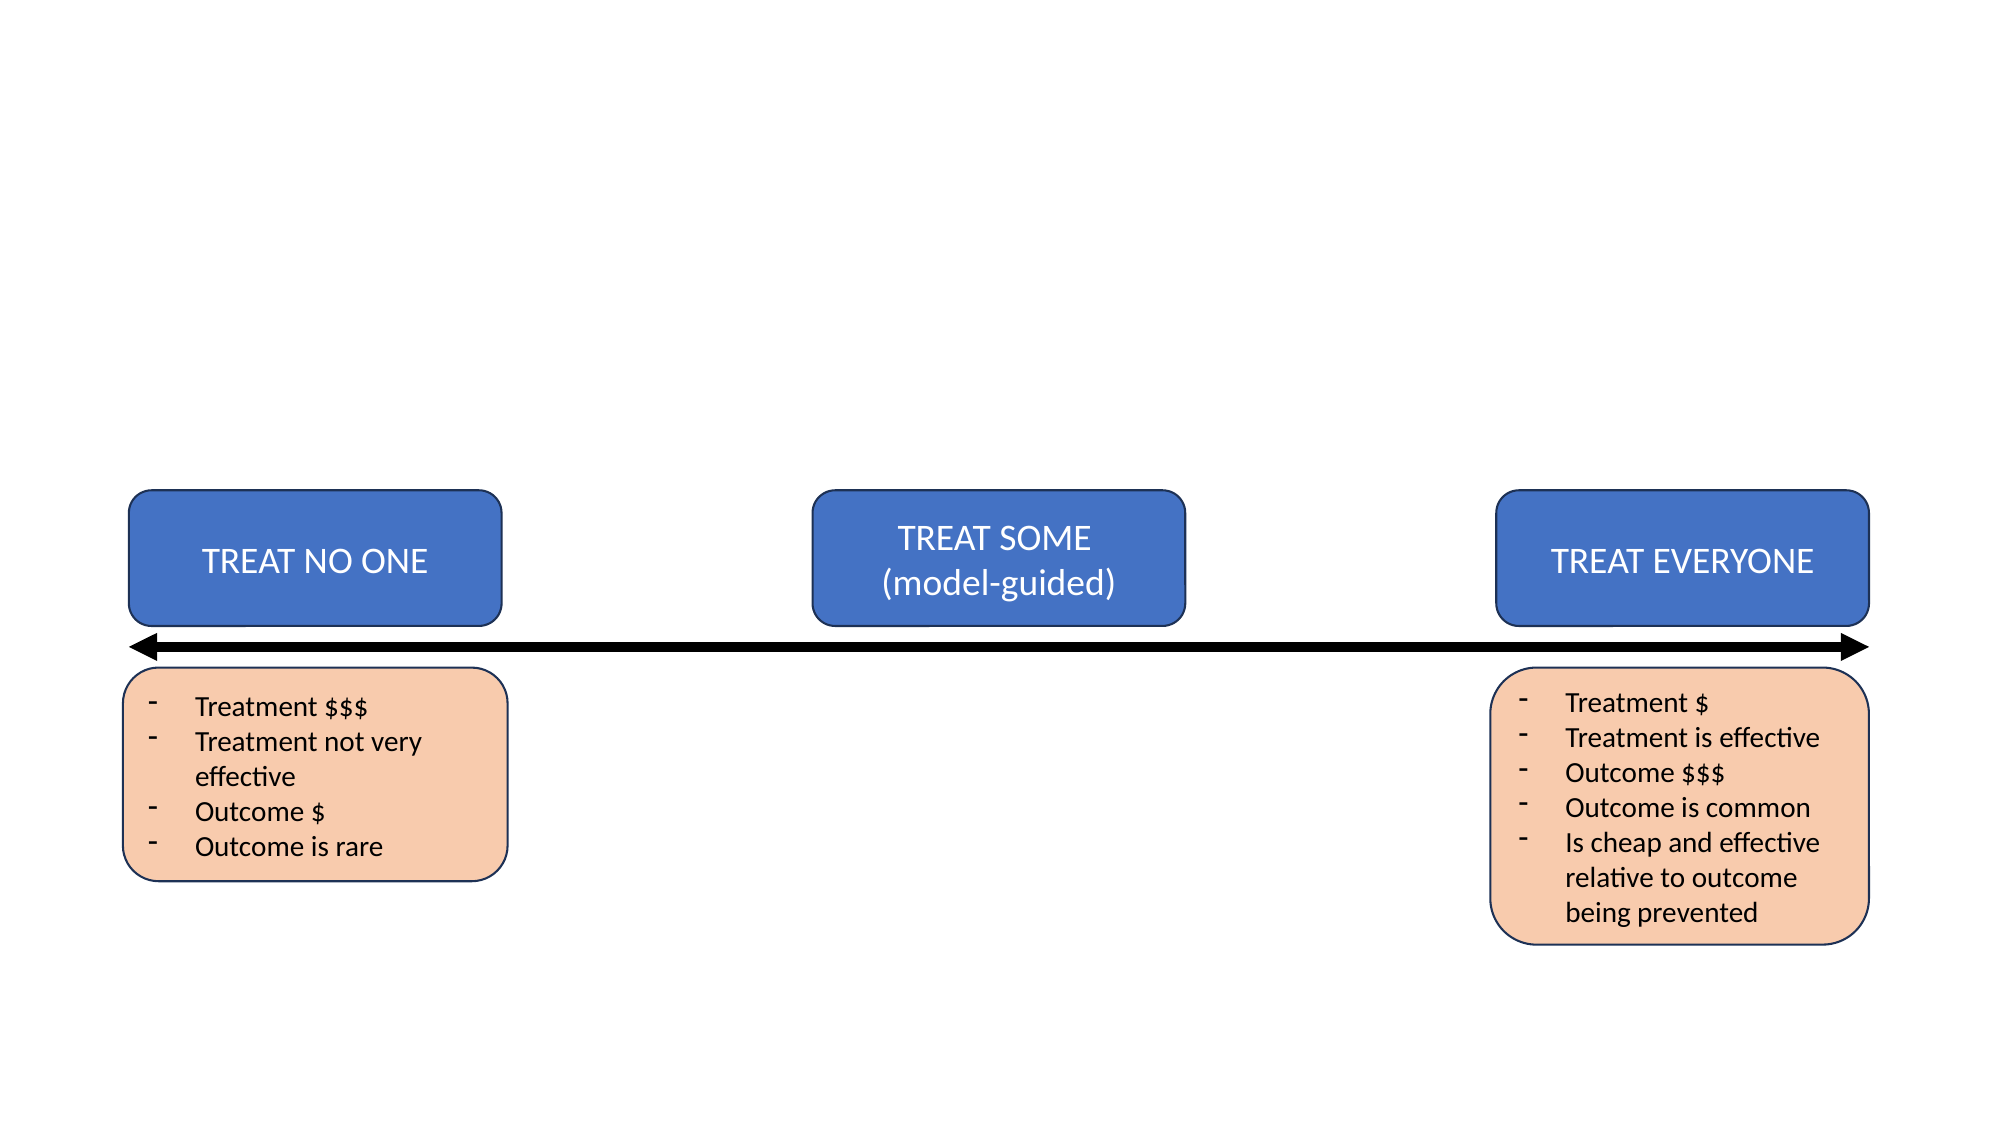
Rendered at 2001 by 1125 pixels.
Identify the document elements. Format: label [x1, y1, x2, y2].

text_box [122, 490, 1870, 945]
